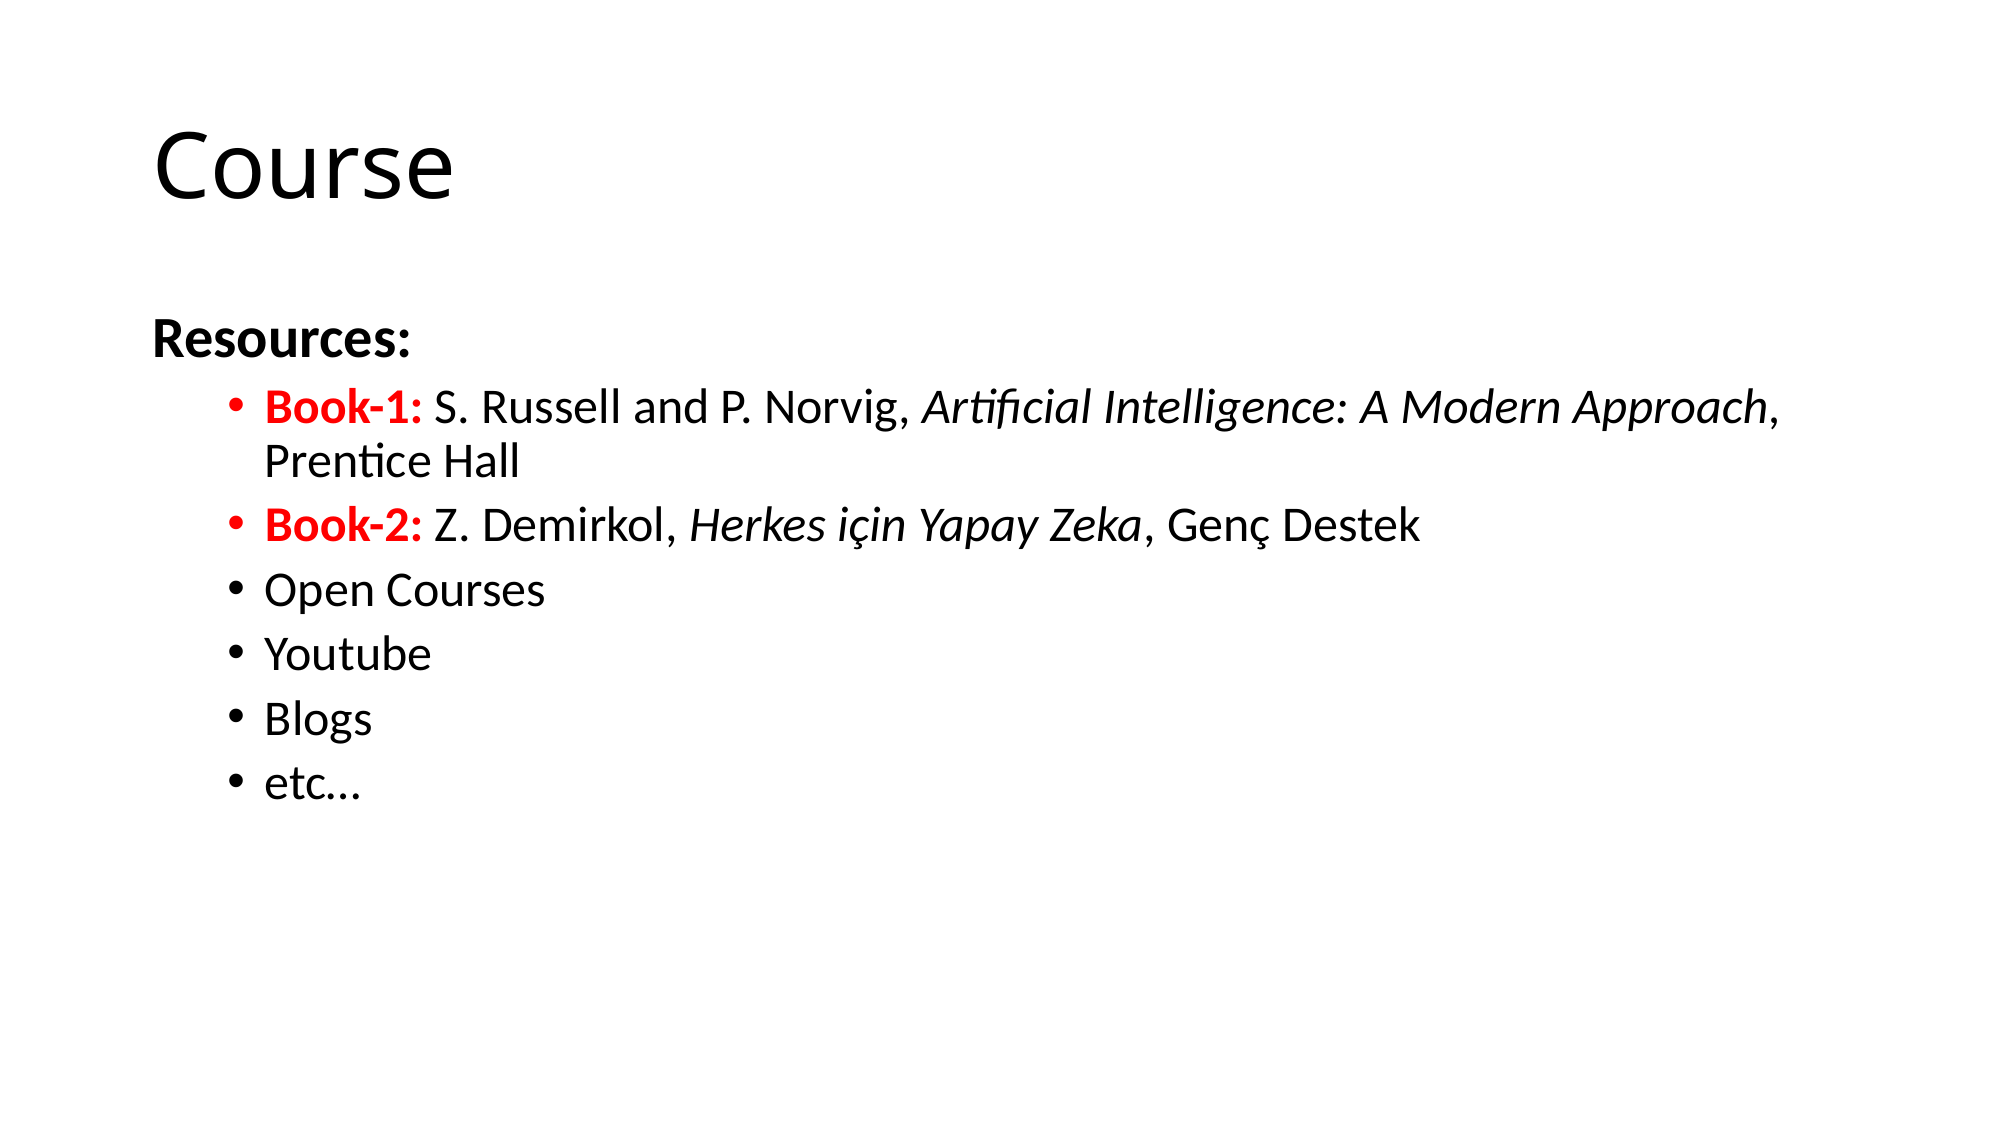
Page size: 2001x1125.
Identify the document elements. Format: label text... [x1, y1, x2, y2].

title Course [137, 59, 1863, 278]
list Resources: Book-1: S. Russell and P. Norvig, Artificial Intelligence: A Modern Approach, Prentice Hall Book-2: Z. Demirkol, Herkes için Yapay Zeka, Genç Destek Open Courses Youtube Blogs etc… [137, 299, 1863, 1014]
